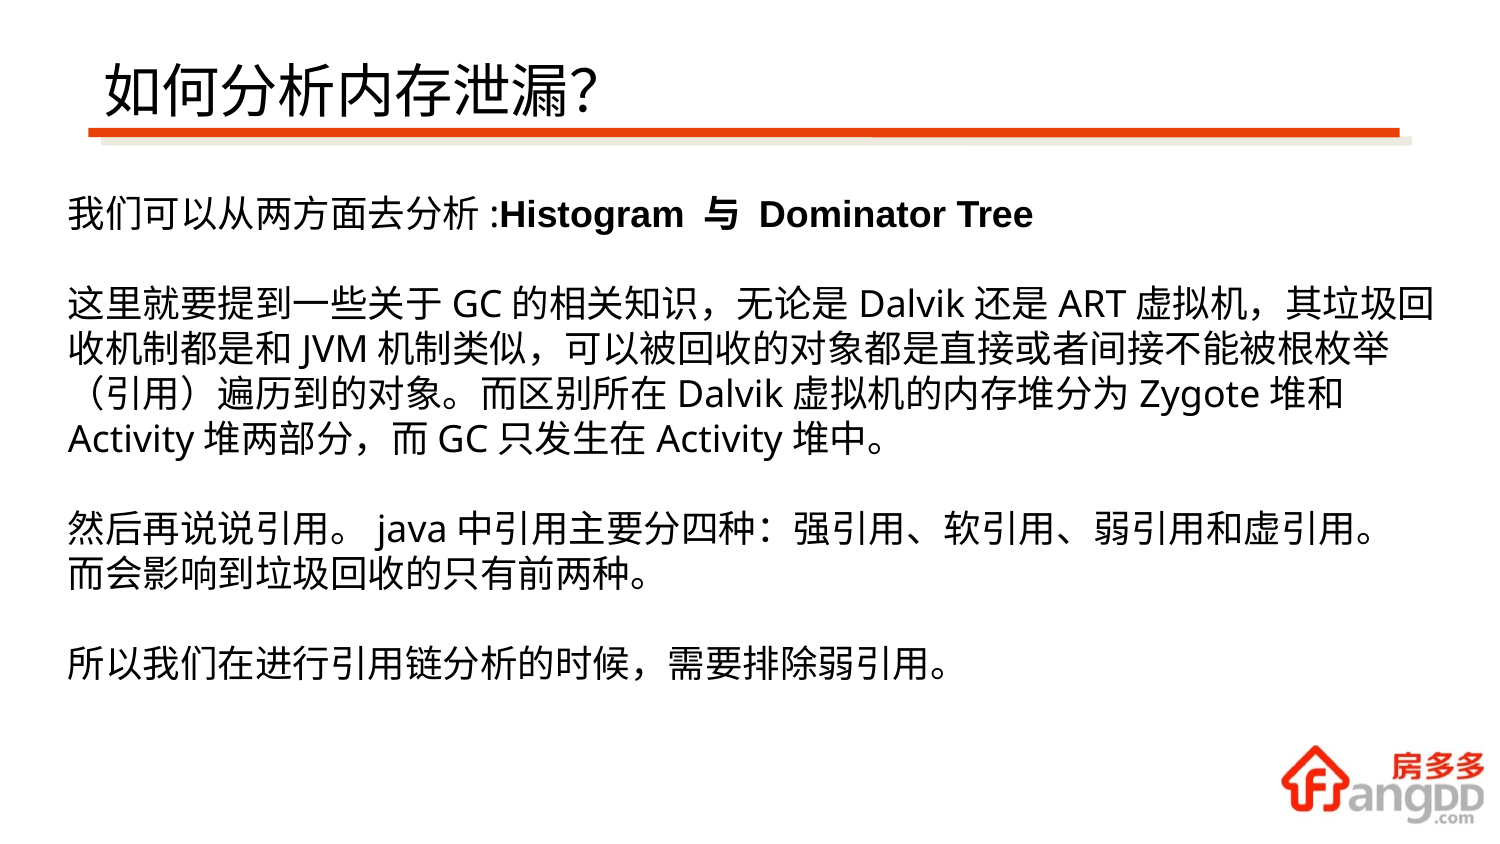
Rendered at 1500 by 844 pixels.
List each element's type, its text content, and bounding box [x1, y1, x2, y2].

text_box 如何分析内存泄漏？ [88, 46, 1081, 132]
picture [1281, 745, 1484, 841]
text_box 我们可以从两方面去分析:Histogram 与 Dominator Tree 这里就要提到一些关于GC的相关知识，无论是Dalvik还是ART虚拟机，其垃圾回收机制都是和JVM机制类似，可以被回收的对象都是直接或者间接不能被根枚举（引用）遍历到的对象。而区别所在Dalvik虚拟机的内存堆分为Zygote堆和Activity堆两部分，而GC只发生在Activity堆中。 然后再说说引用。java中引用主要分四种：强引用、软引用、弱引用和虚引用。 而会影响到垃圾回收的只有前两种。 所以我们在进行引用链分析的时候，需要排除弱引用。 [53, 182, 1455, 693]
